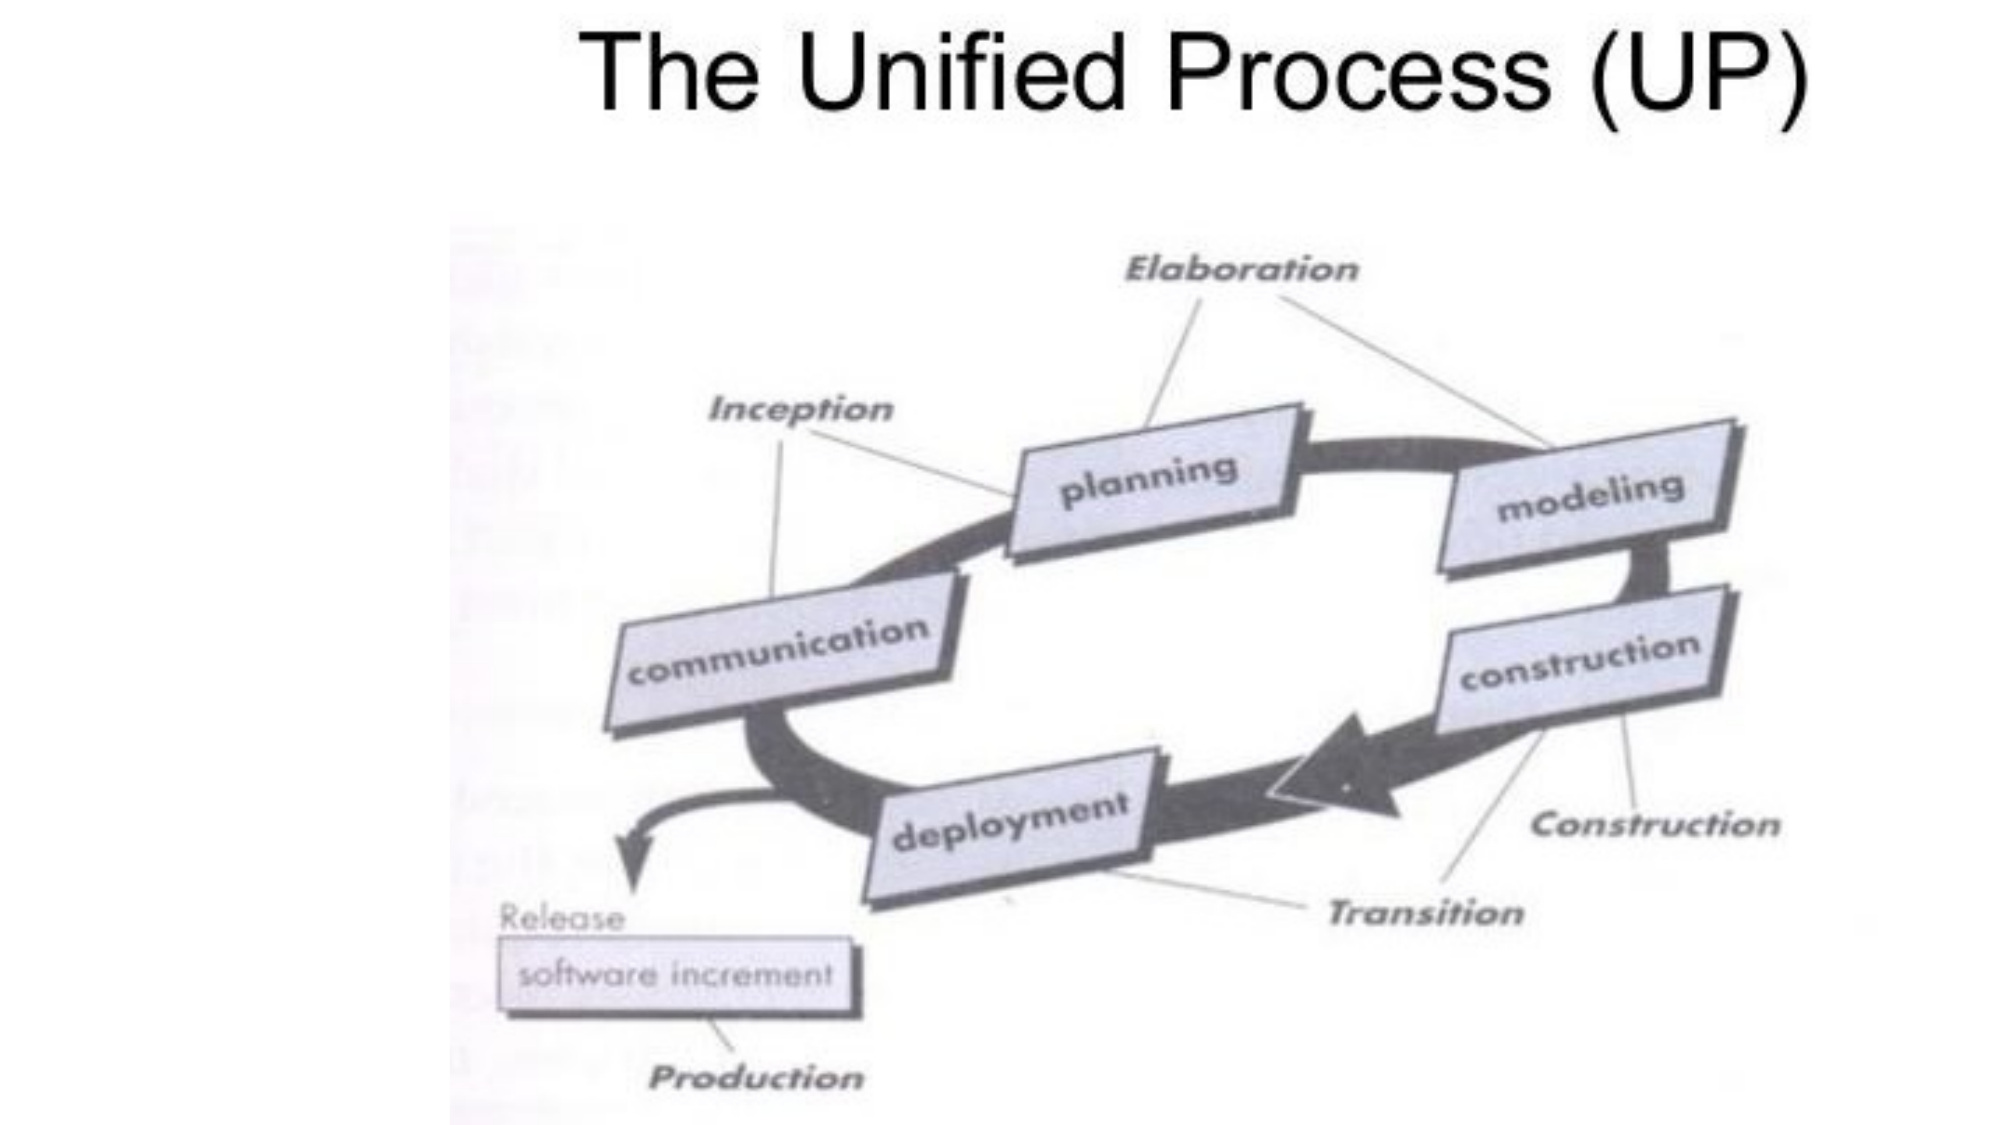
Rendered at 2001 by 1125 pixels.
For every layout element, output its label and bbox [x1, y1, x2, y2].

text_box [449, 13, 1878, 1125]
